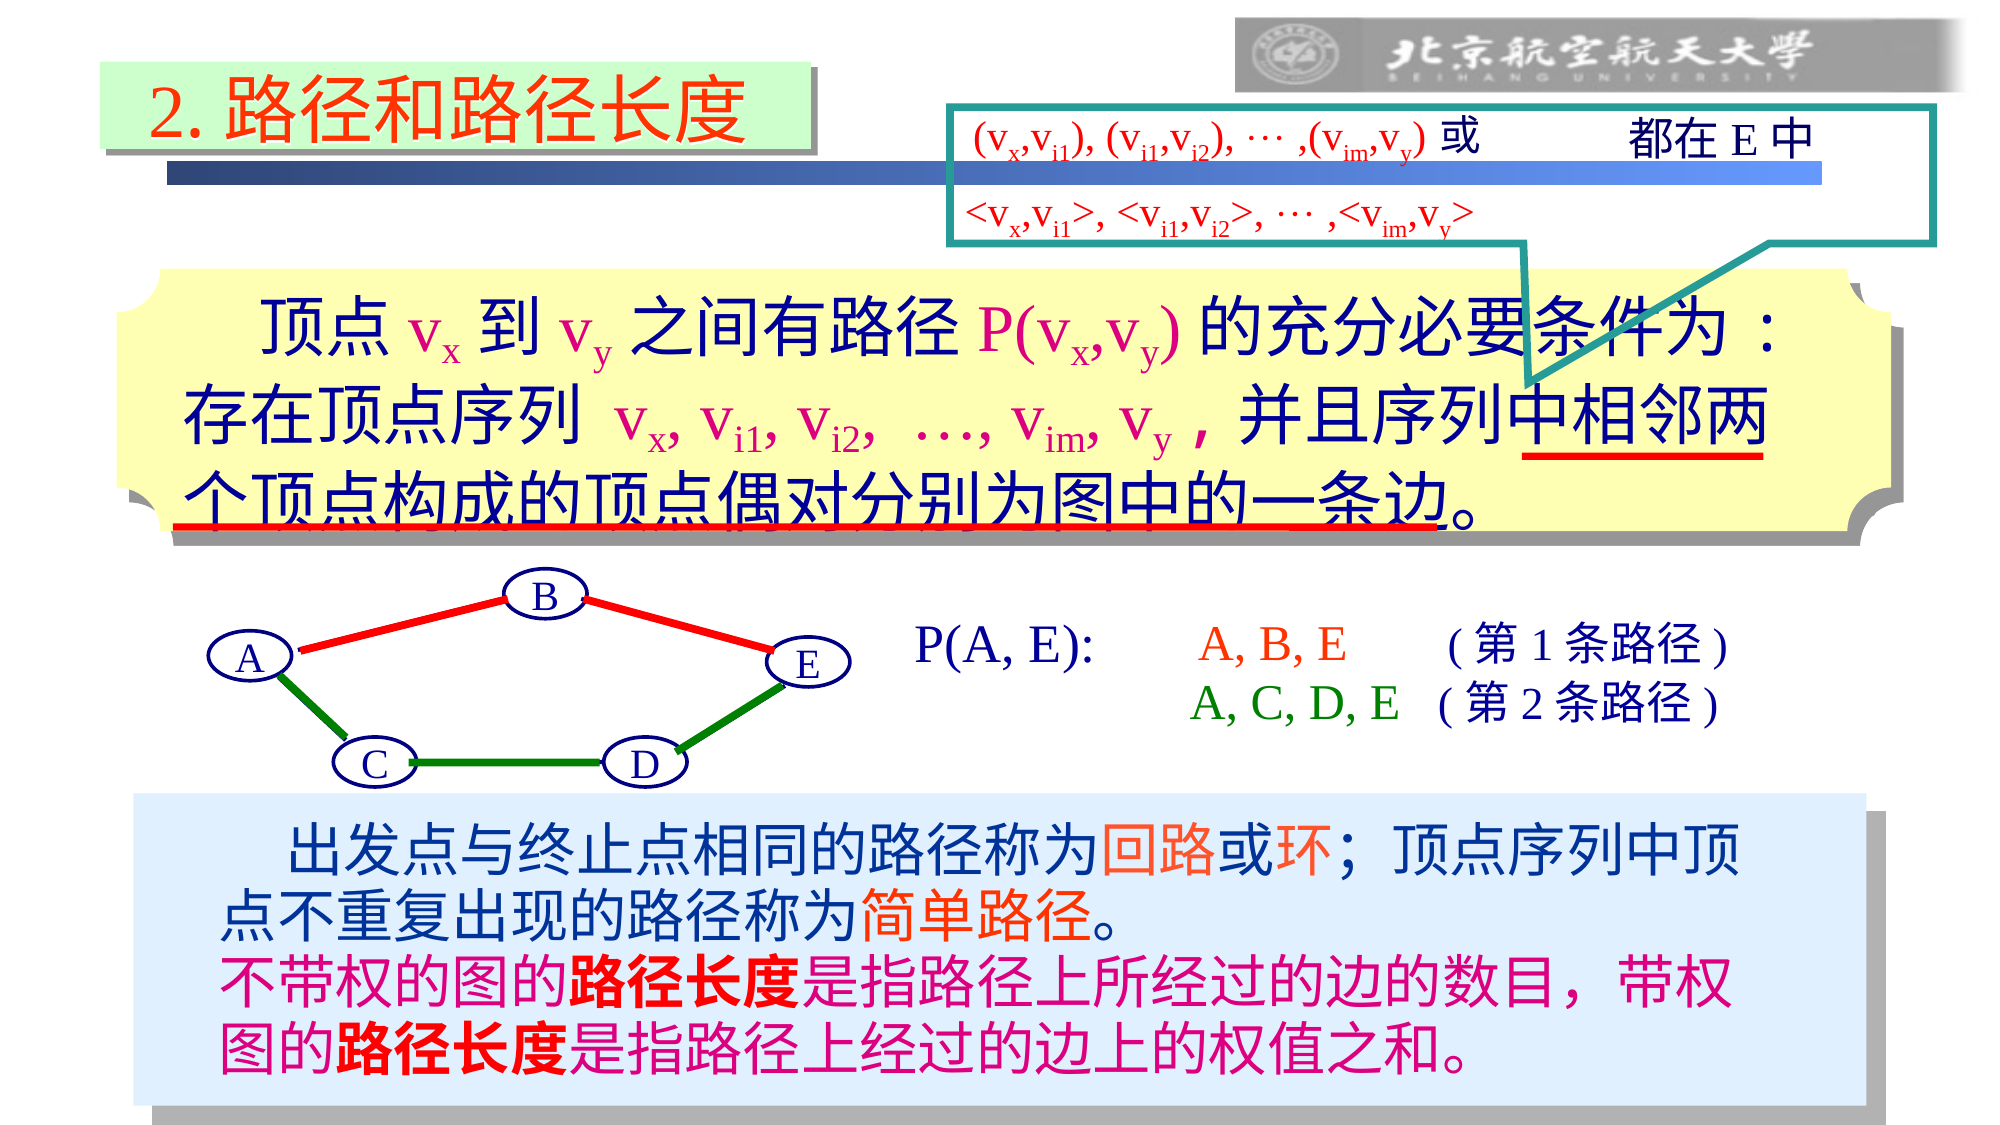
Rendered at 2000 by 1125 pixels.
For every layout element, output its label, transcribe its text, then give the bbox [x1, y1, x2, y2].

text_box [116, 268, 170, 536]
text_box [99, 54, 880, 161]
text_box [303, 599, 771, 651]
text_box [133, 793, 1867, 1107]
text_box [172, 101, 1934, 528]
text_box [278, 674, 780, 763]
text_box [207, 568, 851, 788]
text_box A, C, D, E (第2条路径) [1162, 678, 1929, 738]
text_box P(A, E): [899, 601, 1220, 681]
text_box A, B, E (第1条路径) [1220, 603, 1933, 678]
picture [1235, 0, 2000, 102]
